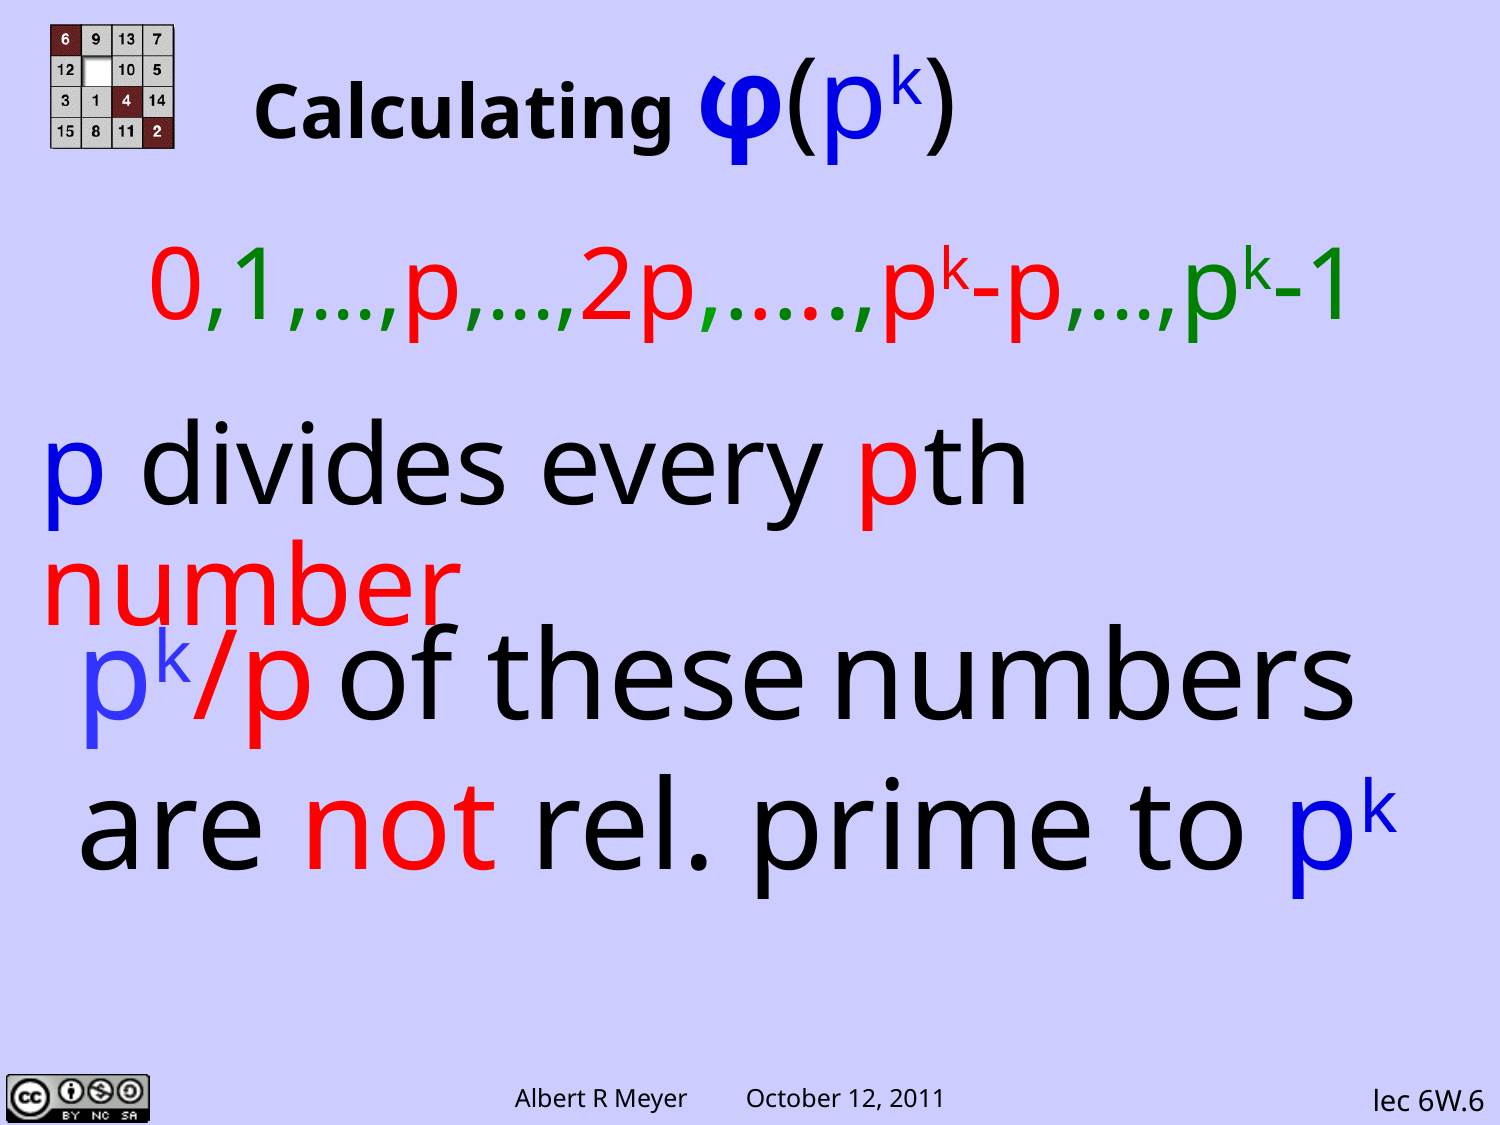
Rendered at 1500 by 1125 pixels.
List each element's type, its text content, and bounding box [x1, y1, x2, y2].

slide_number lec 6W.6 [1062, 1074, 1500, 1125]
text_box p divides every pth number [24, 399, 1475, 658]
title Calculating φ(pk) [237, 0, 1476, 188]
picture [6, 1074, 150, 1123]
picture [50, 24, 175, 149]
text_box pk/p of these numbers are not rel. prime to pk [62, 587, 1446, 903]
text_box 0,1,...,p,...,2p,.....,pk-p,...,pk-1 [132, 225, 1378, 349]
text_box 0,1,...,p,...,2p,.....,pk-p,...,pk-1 [121, 224, 1366, 348]
